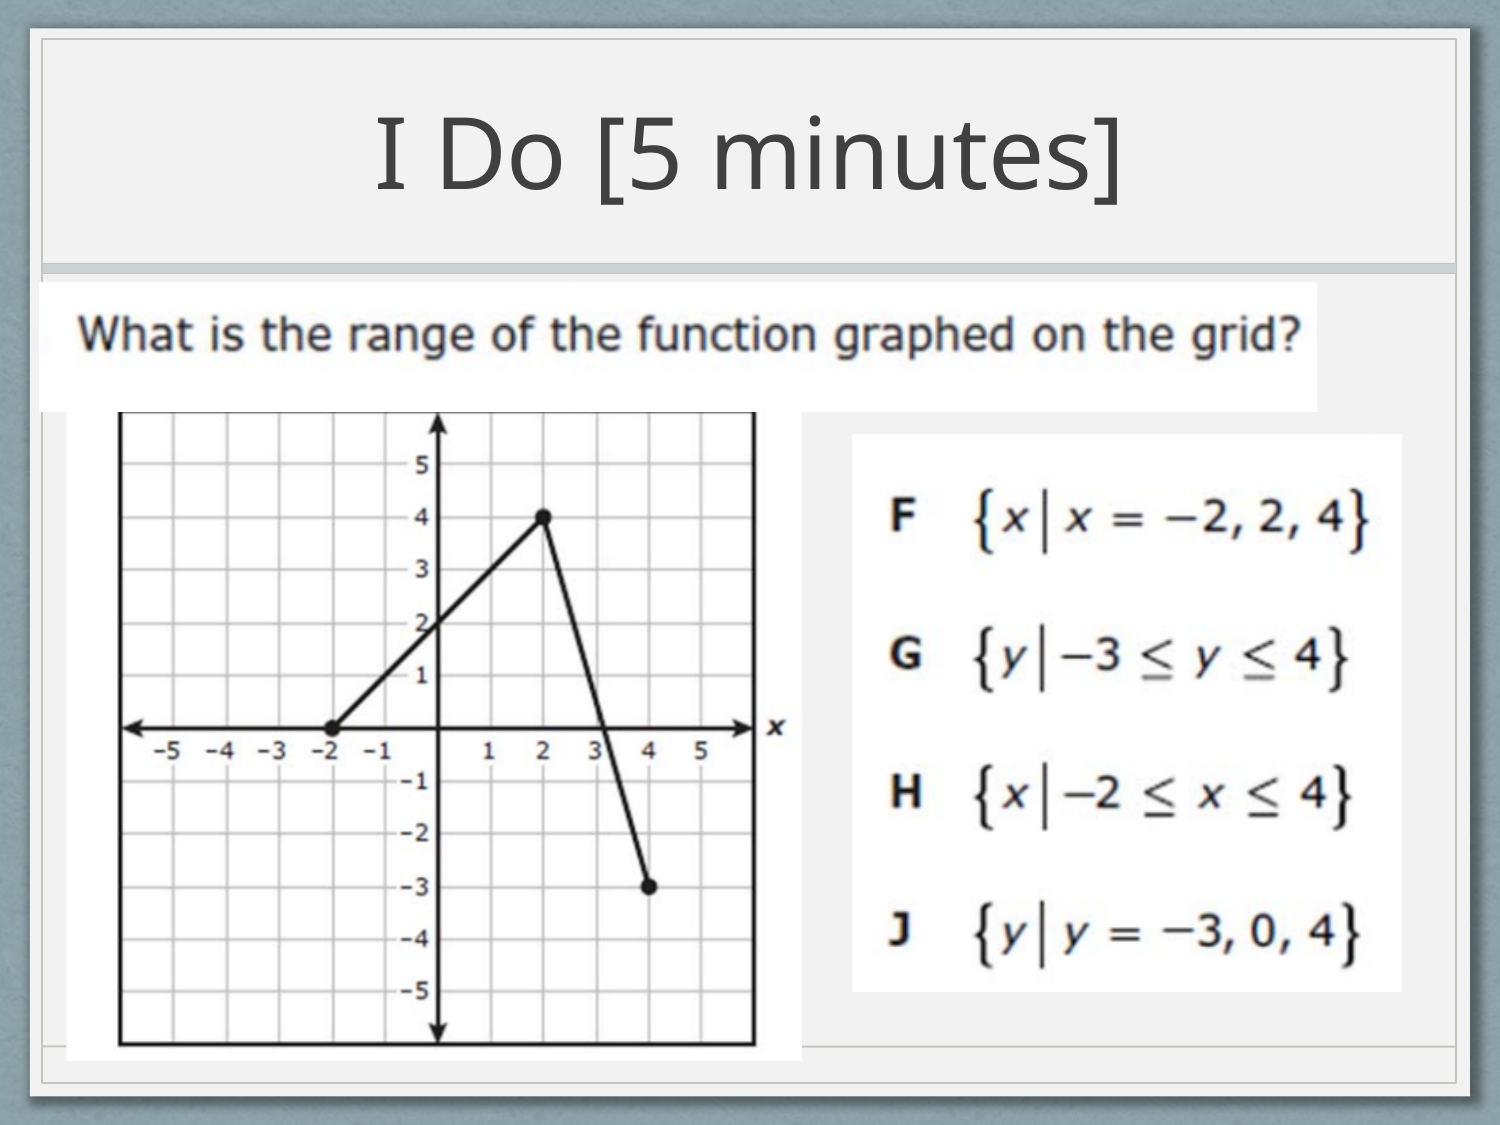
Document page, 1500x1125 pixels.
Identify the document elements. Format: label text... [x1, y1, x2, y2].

picture [38, 281, 1318, 1061]
picture [851, 433, 1403, 992]
title I Do [5 minutes] [147, 40, 1353, 260]
